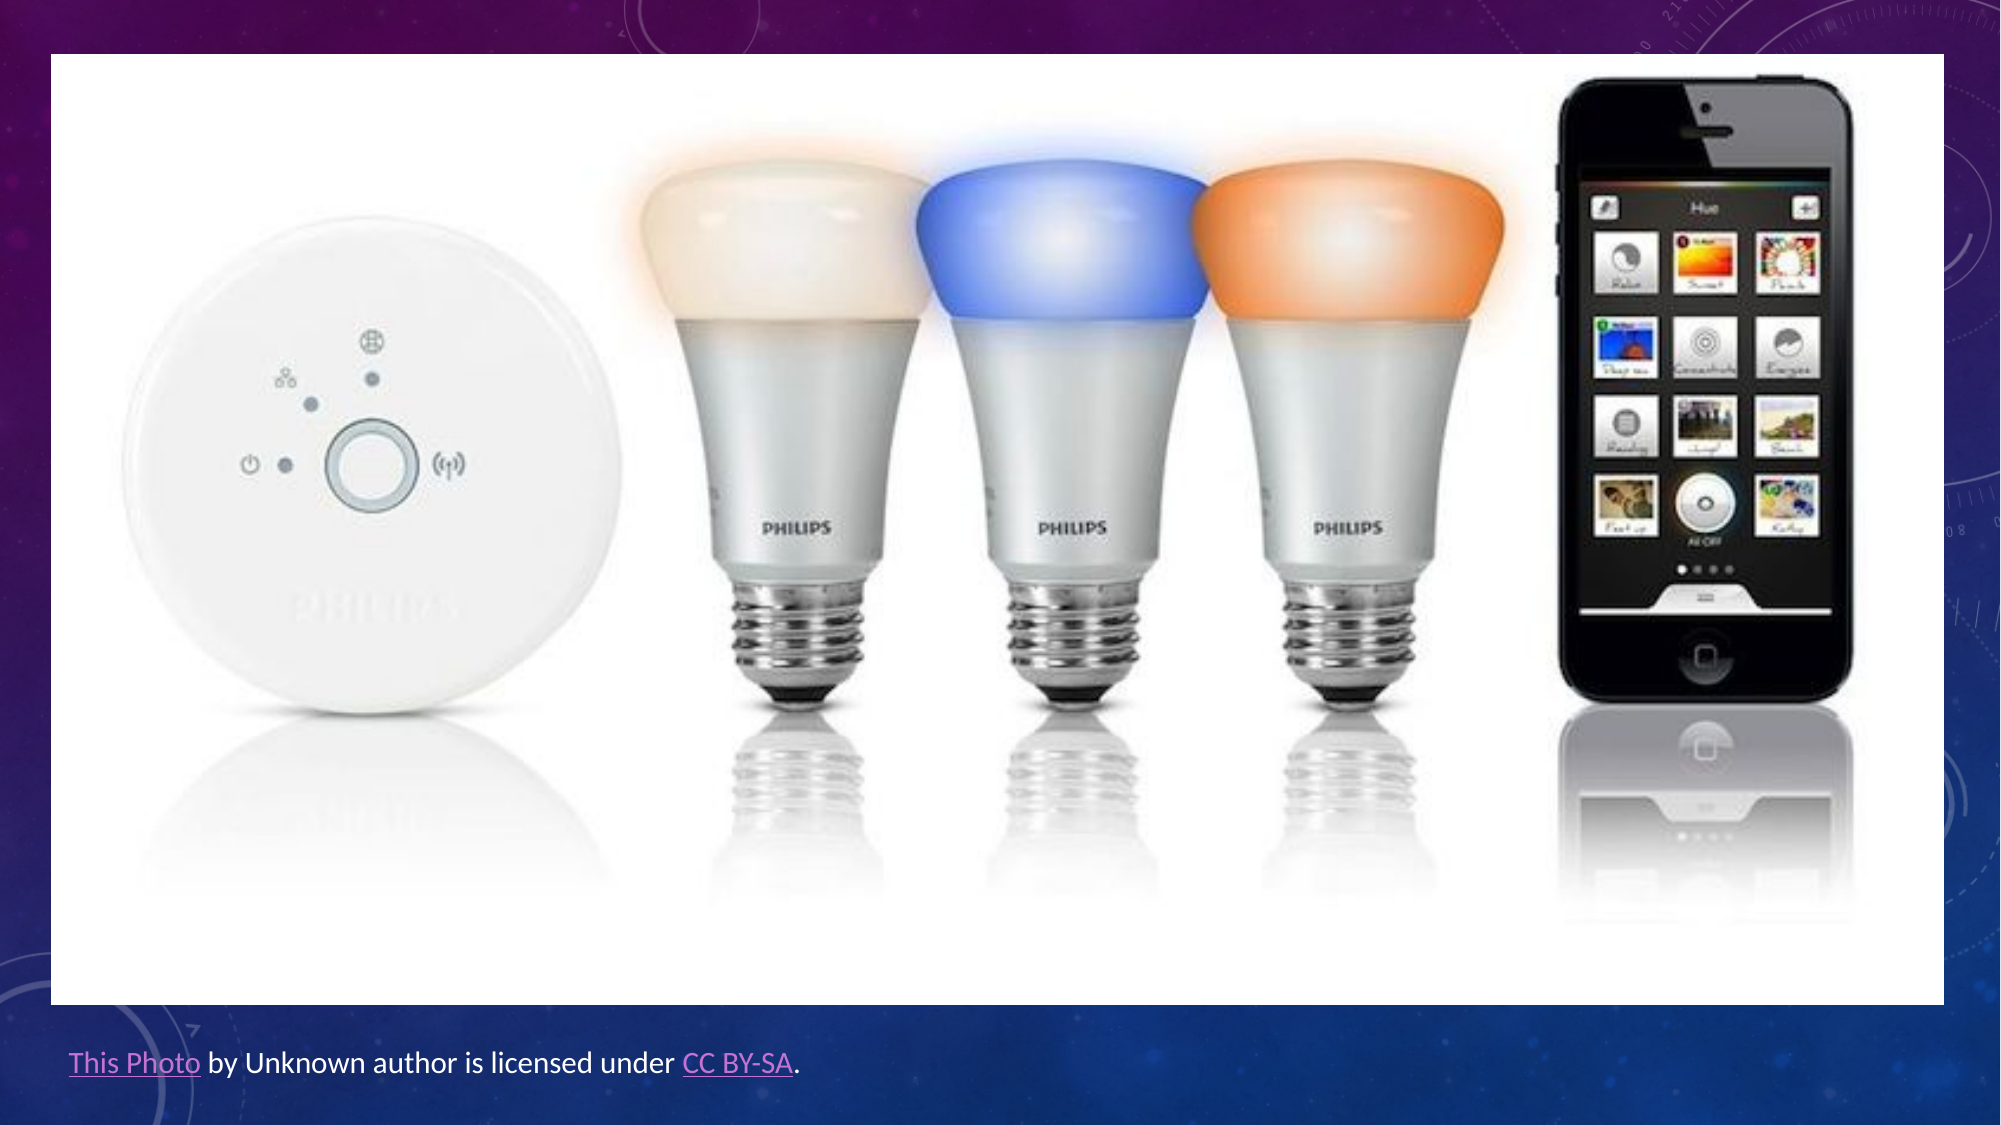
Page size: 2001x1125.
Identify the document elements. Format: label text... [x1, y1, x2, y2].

text_box This Photo by Unknown author is licensed under CC BY-SA. [53, 1034, 1249, 1087]
picture [0, 0, 2001, 1125]
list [51, 53, 1945, 1005]
